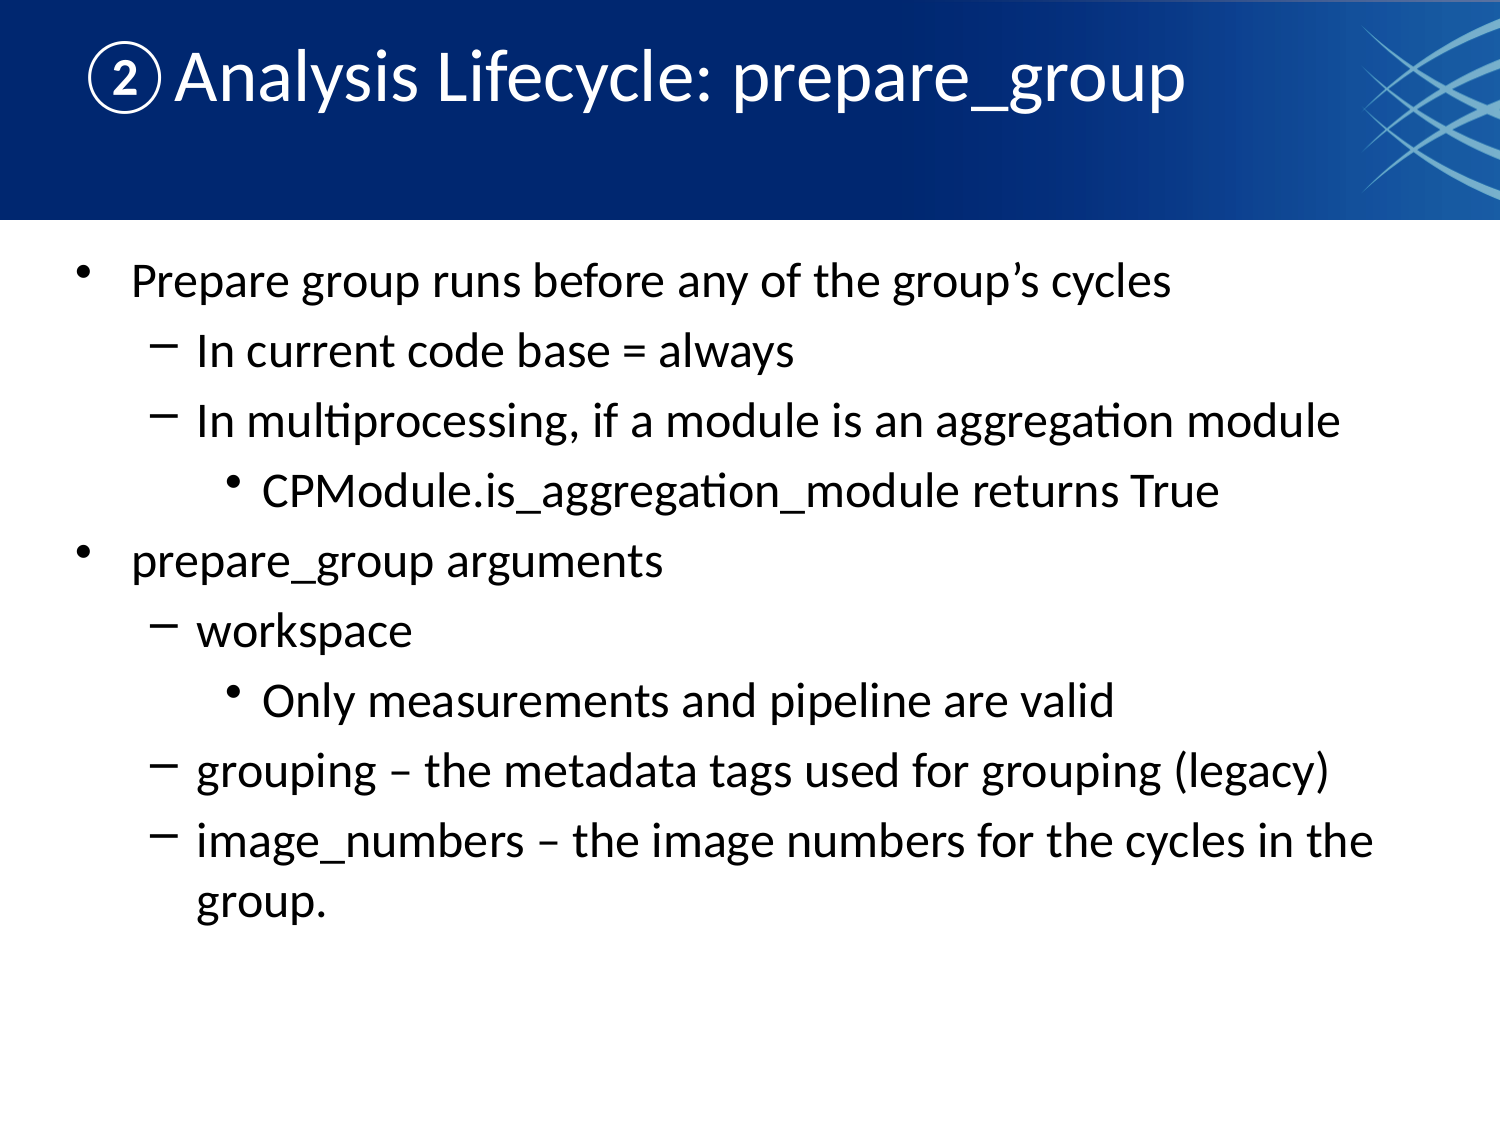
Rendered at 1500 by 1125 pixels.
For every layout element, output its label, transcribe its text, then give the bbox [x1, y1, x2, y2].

list Prepare group runs before any of the group’s cycles In current code base = always In multiprocessing, if a module is an aggregation module CPModule.is_aggregation_module returns True prepare_group arguments workspace Only measurements and pipeline are valid grouping – the metadata tags used for grouping (legacy) image_numbers – the image numbers for the cycles in the group. [75, 247, 1425, 865]
title ②Analysis Lifecycle: prepare_group [75, 37, 1238, 218]
picture [0, 0, 1500, 220]
